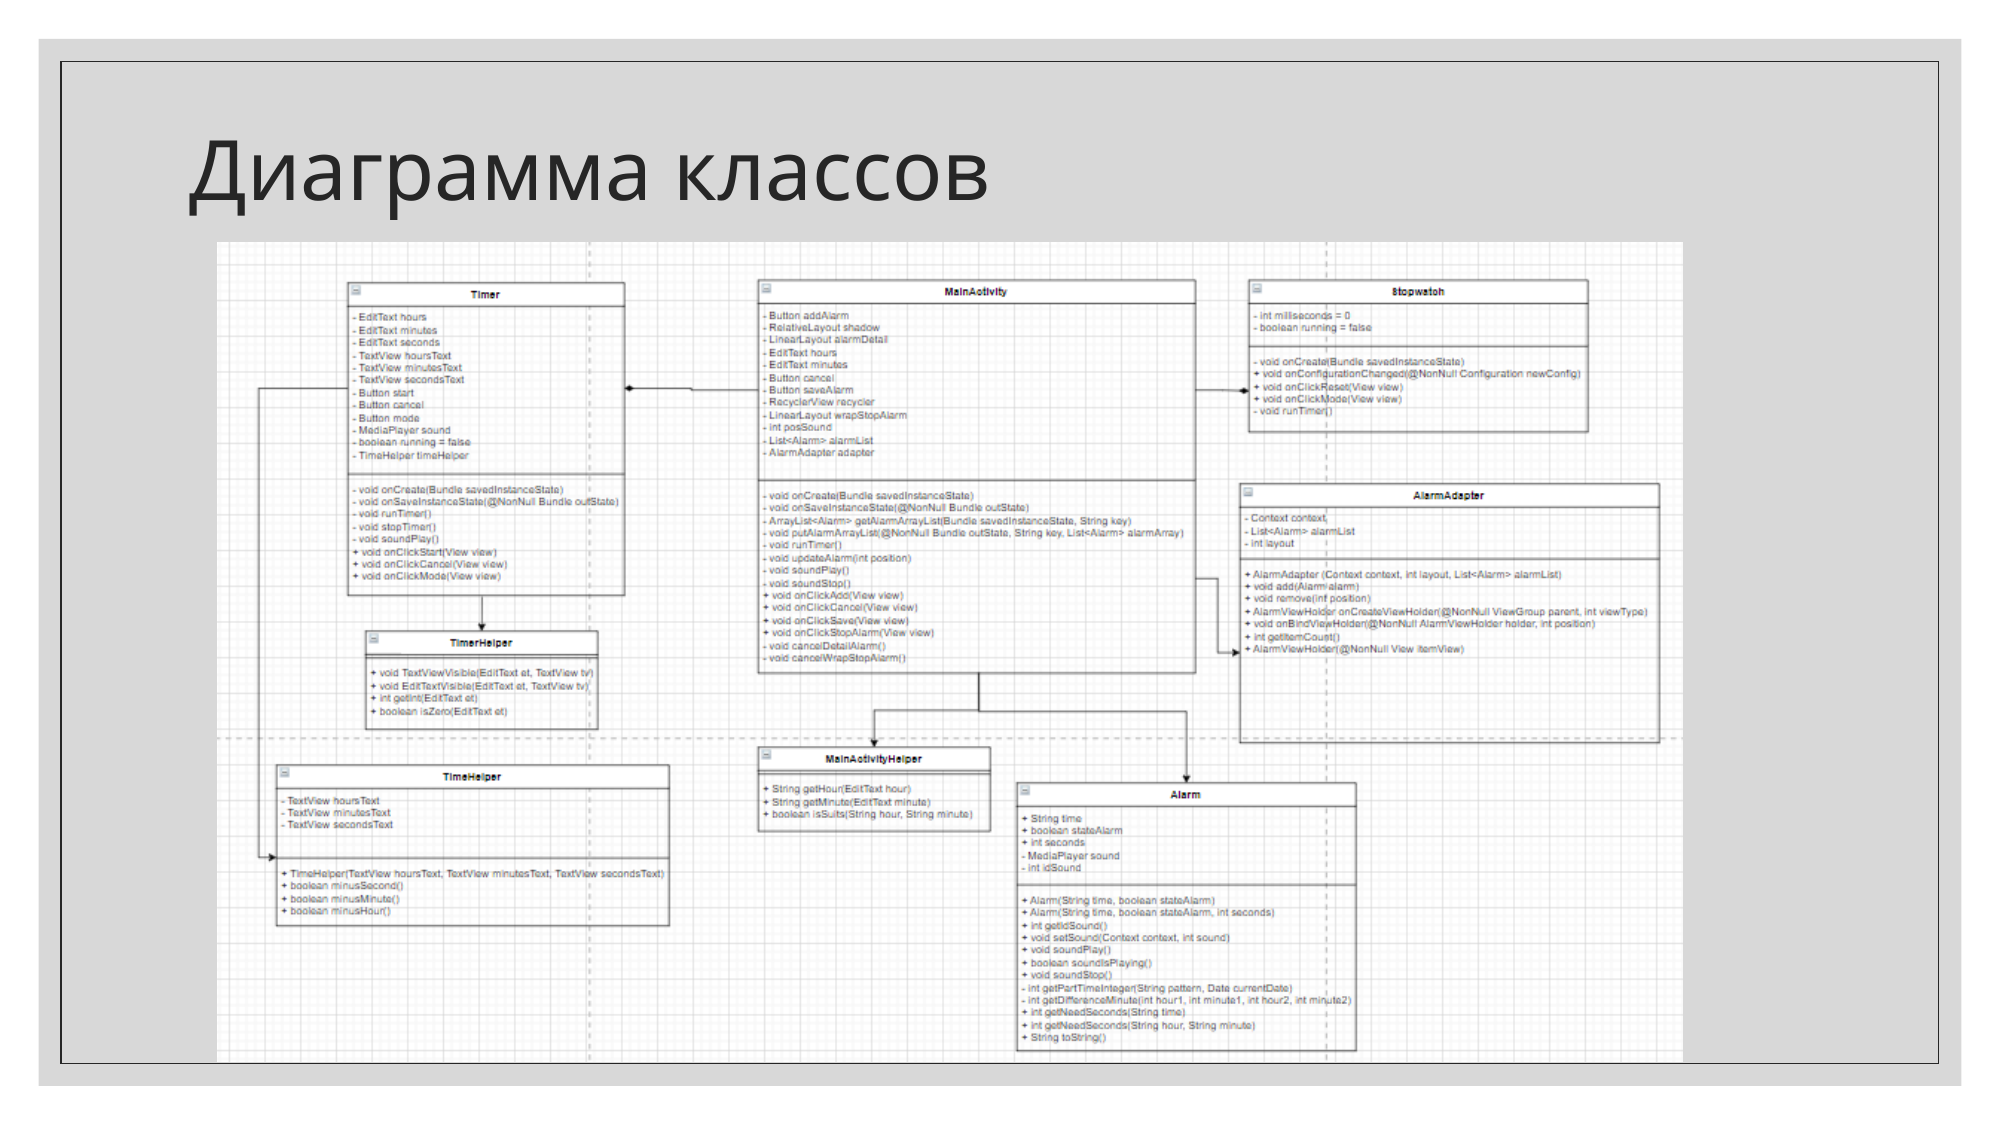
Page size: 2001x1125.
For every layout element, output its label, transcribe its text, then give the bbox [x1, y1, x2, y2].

title Диаграмма классов [174, 105, 1825, 243]
picture [217, 242, 1683, 1062]
